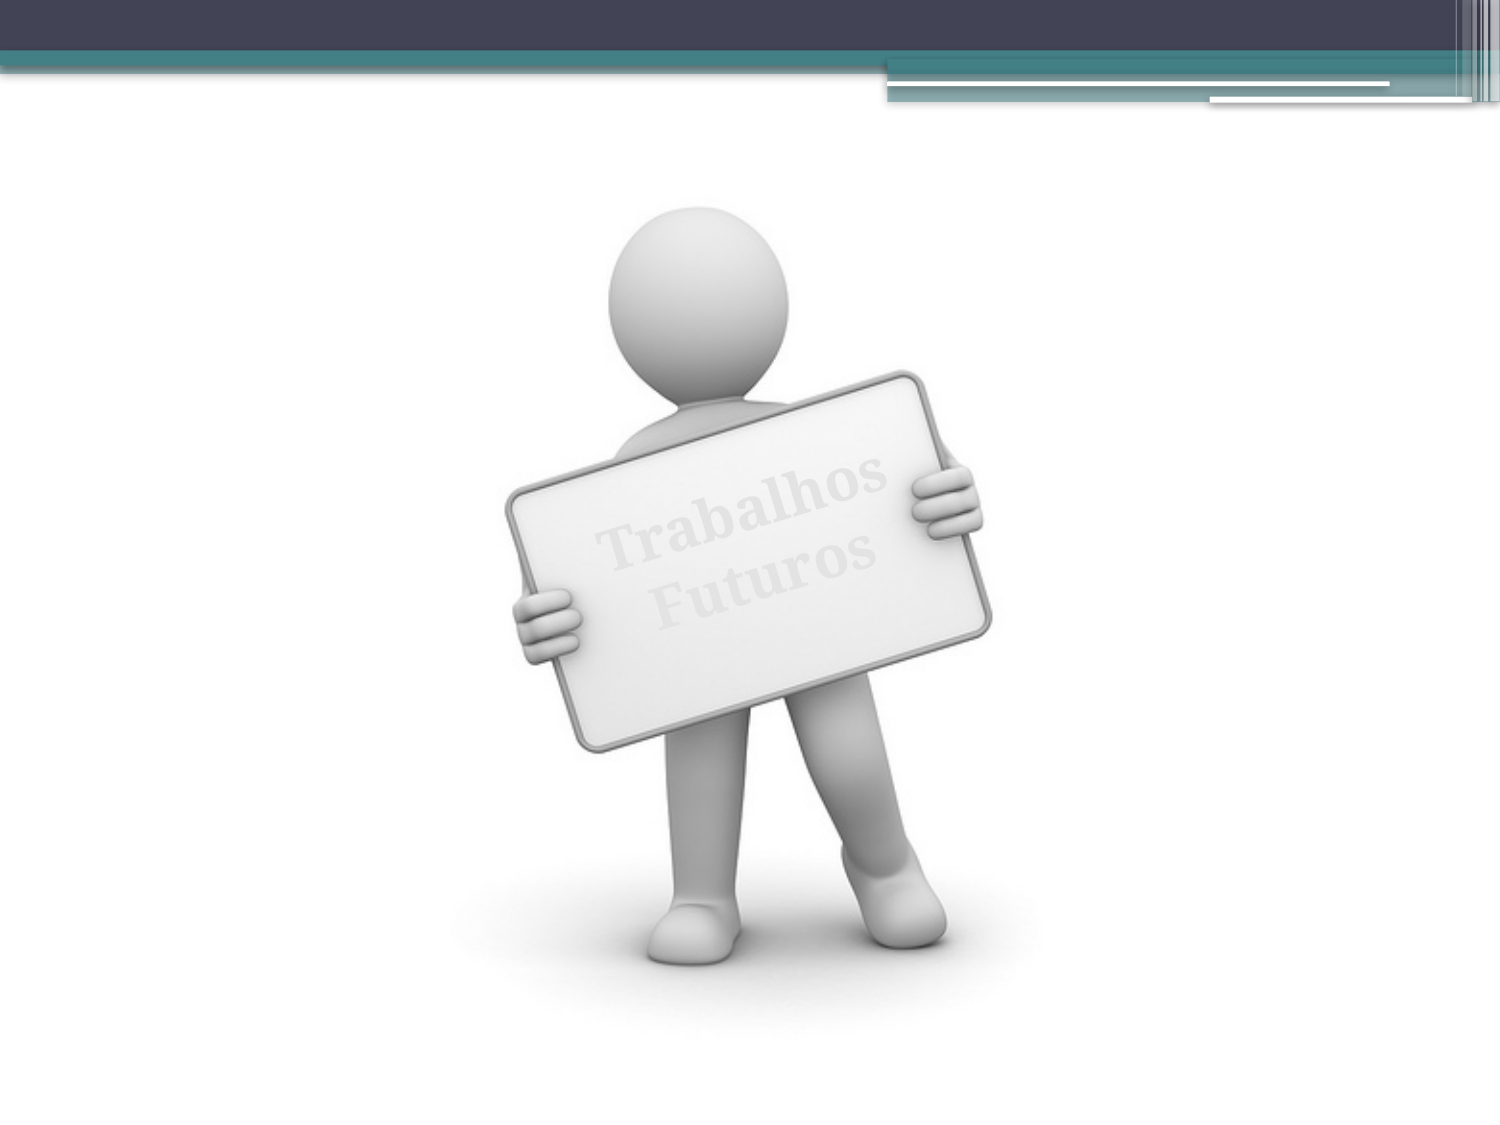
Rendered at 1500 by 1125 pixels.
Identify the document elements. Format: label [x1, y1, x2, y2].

list [74, 118, 1426, 1079]
